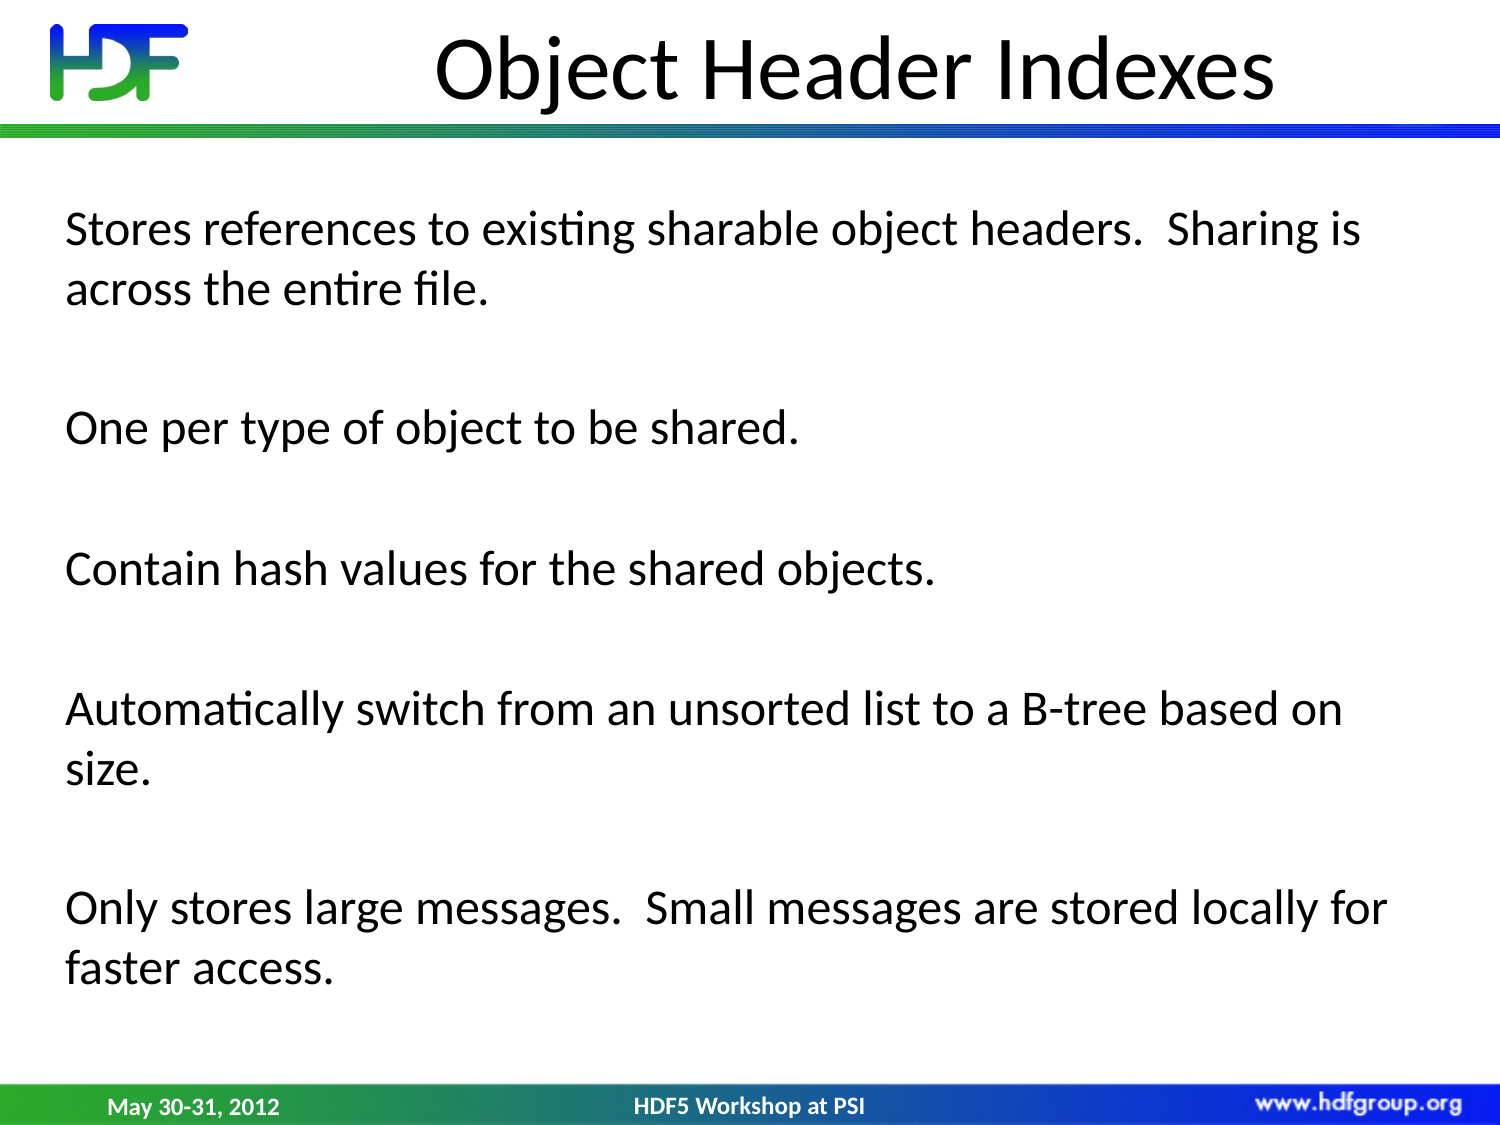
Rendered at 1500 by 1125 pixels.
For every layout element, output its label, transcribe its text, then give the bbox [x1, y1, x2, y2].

title Object Header Indexes [212, 0, 1500, 125]
picture [0, 0, 1500, 1125]
text_box Stores references to existing sharable object headers. Sharing is across the entire file. One per type of object to be shared. Contain hash values for the shared objects. Automatically switch from an unsorted list to a B-tree based on size. Only stores large messages. Small messages are stored locally for faster access. [50, 187, 1450, 1050]
